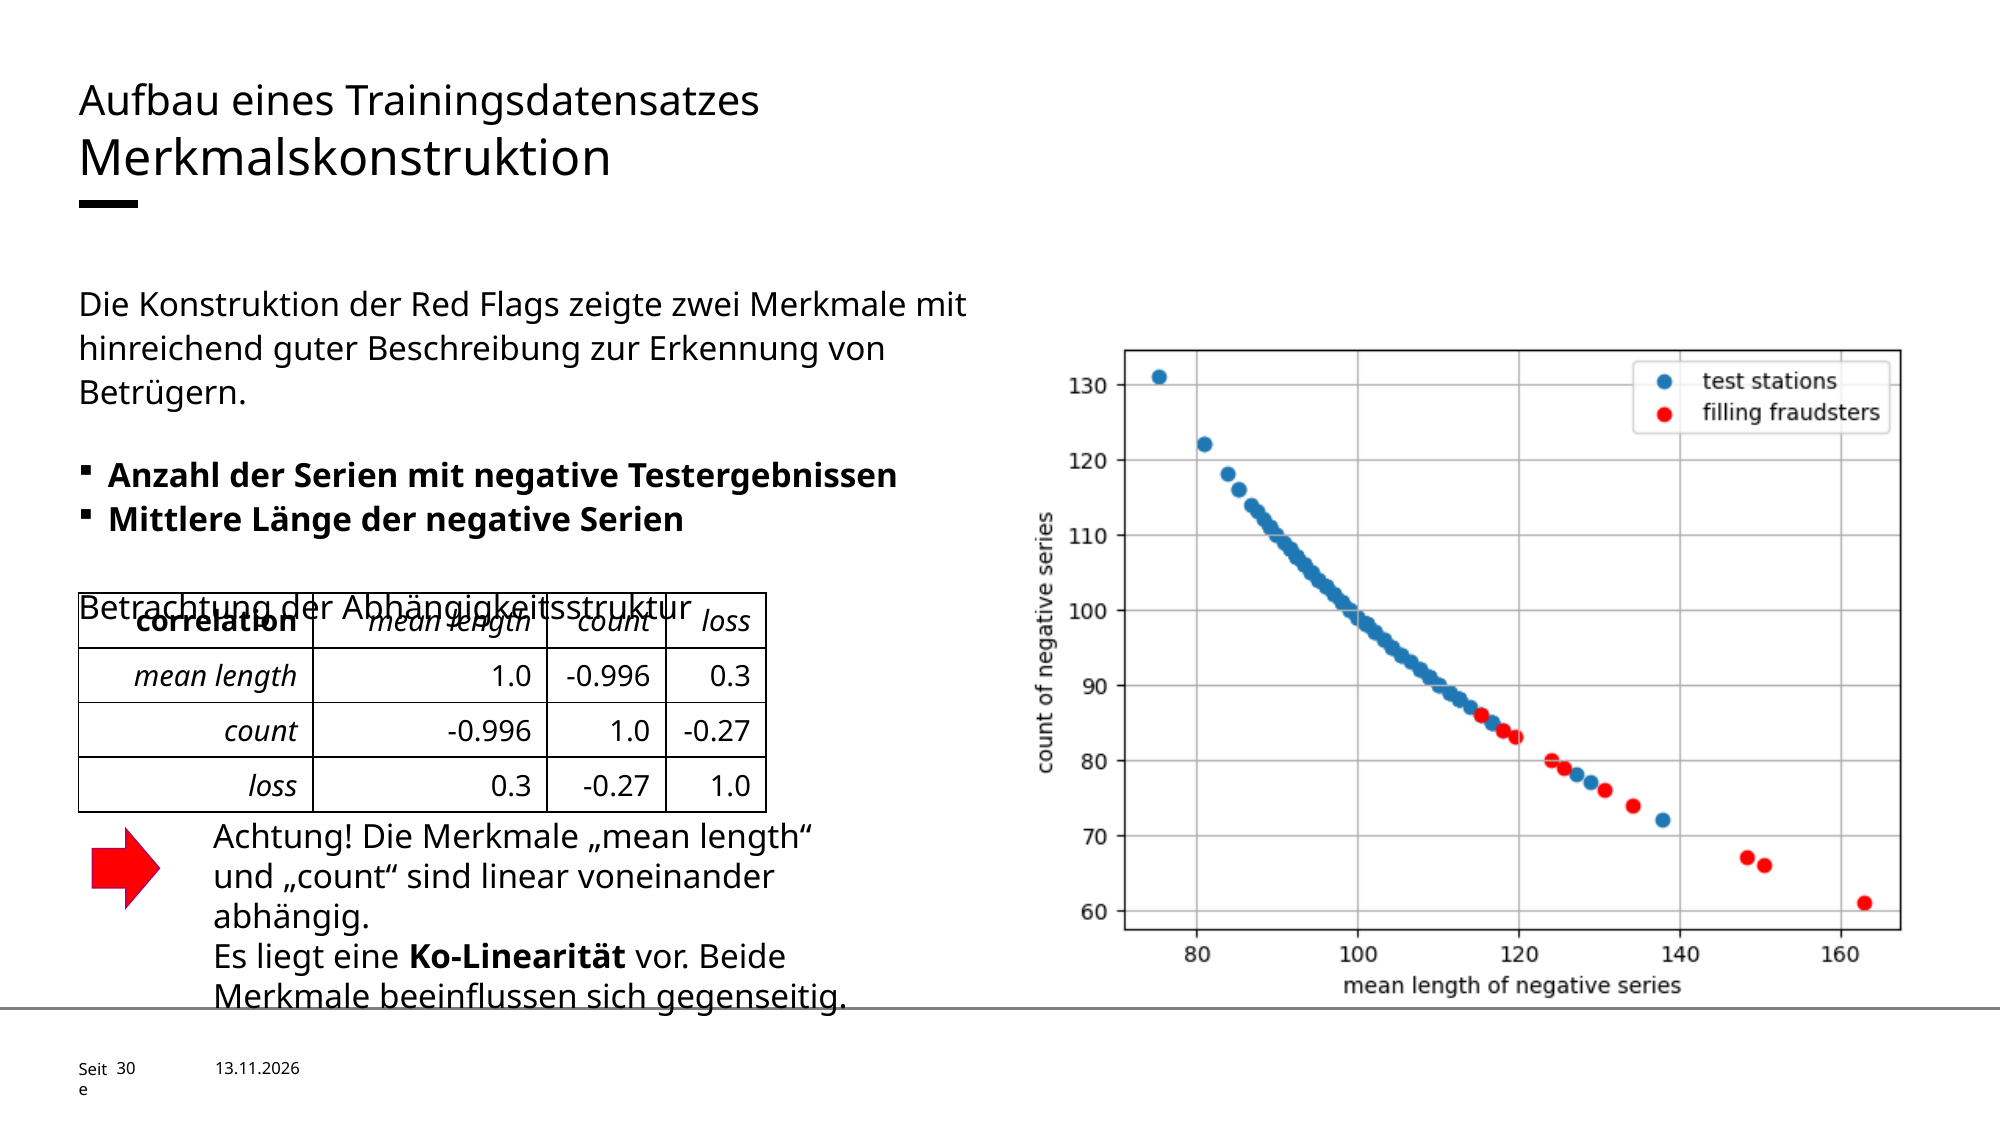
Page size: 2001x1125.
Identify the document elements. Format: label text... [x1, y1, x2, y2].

table_cell 0.3 [667, 649, 765, 702]
list Aufbau eines Trainingsdatensatzes [78, 68, 1922, 121]
table_cell 1.0 [314, 649, 546, 702]
title Merkmalskonstruktion [78, 121, 1922, 183]
table_header correlation [79, 594, 312, 647]
table_cell 1.0 [548, 703, 665, 756]
table_cell 1.0 [667, 758, 765, 807]
table_header loss [667, 594, 765, 647]
text_box [91, 826, 161, 911]
picture [1029, 339, 1908, 1006]
slide_number 30 [116, 1059, 184, 1080]
table_cell count [79, 703, 312, 756]
text_box Achtung! Die Merkmale „mean length“ und „count“ sind linear voneinander abhängig. Es liegt eine Ko-Linearität vor. Beide Merkmale beeinflussen sich gegenseitig. [198, 807, 887, 1023]
table_cell 0.3 [314, 758, 546, 807]
table_cell loss [79, 758, 312, 811]
table_cell mean length [79, 649, 312, 702]
table_cell -0.27 [667, 703, 765, 756]
table_header count [548, 594, 665, 647]
list Die Konstruktion der Red Flags zeigte zwei Merkmale mit hinreichend guter Beschreibung zur Erkennung von Betrügern. Anzahl der Serien mit negative Testergebnissen Mittlere Länge der negative Serien Betrachtung der Abhängigkeitsstruktur [78, 279, 971, 584]
table_cell -0.996 [314, 703, 546, 756]
table_cell -0.996 [548, 649, 665, 702]
table_header mean length [314, 594, 546, 647]
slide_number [214, 1059, 357, 1080]
table_cell -0.27 [548, 758, 665, 807]
